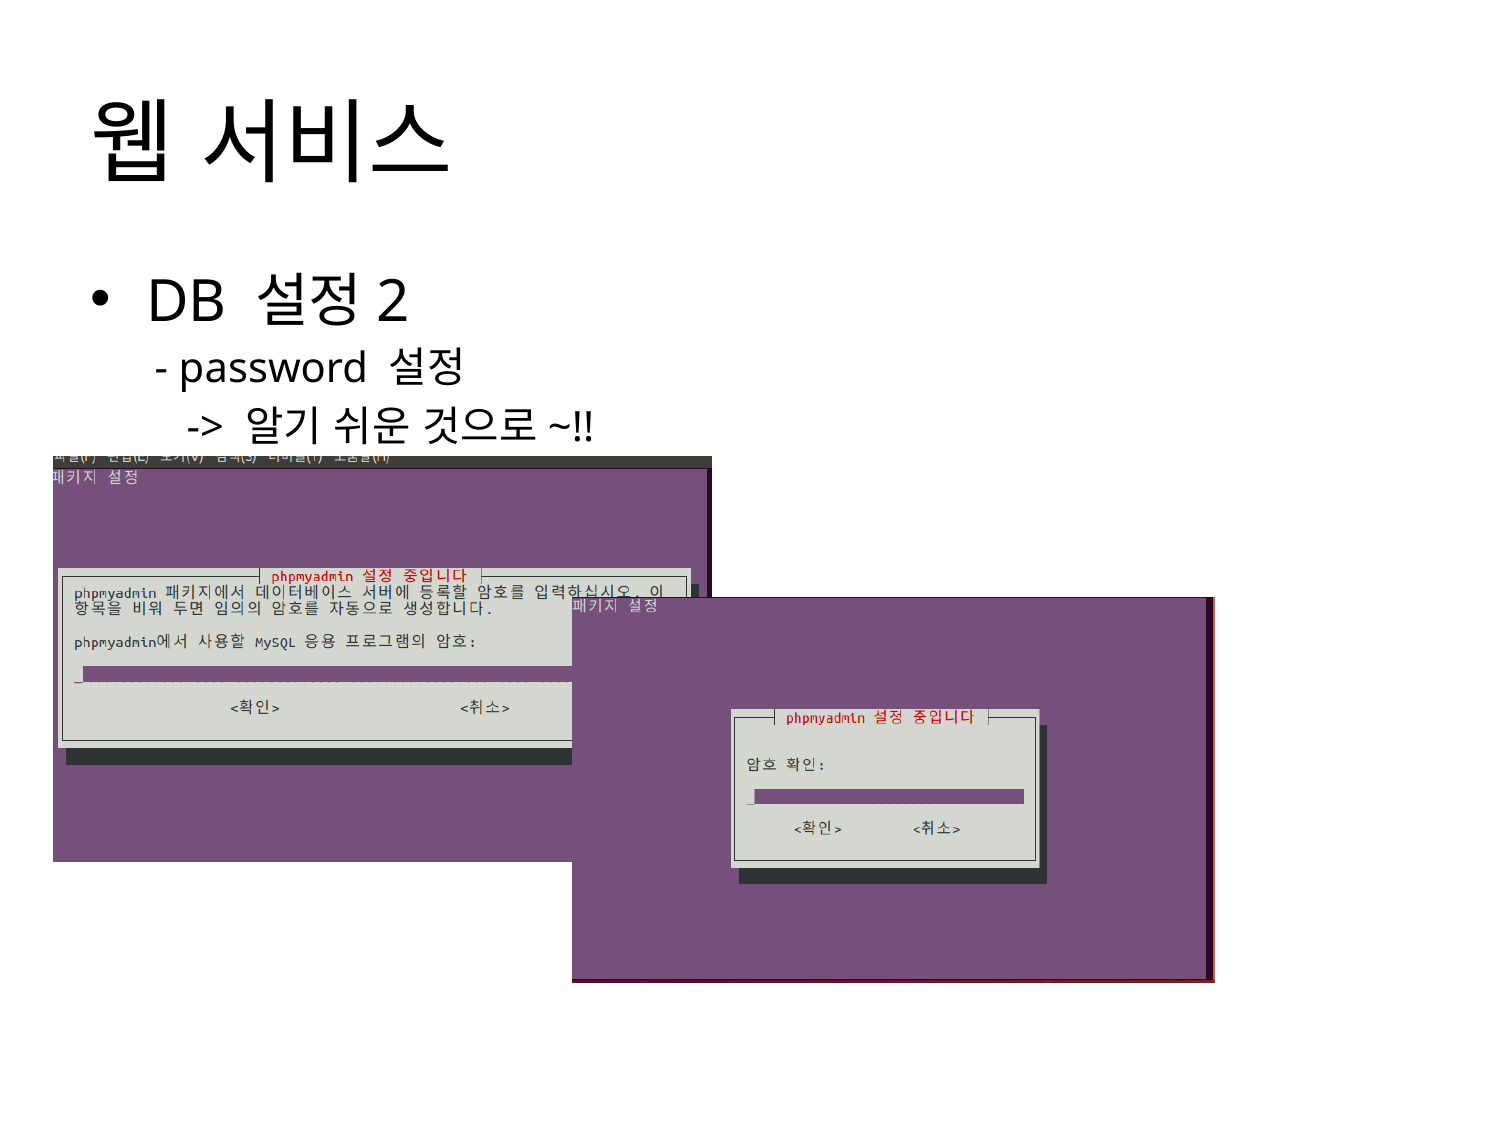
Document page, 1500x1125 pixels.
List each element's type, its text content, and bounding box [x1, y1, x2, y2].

title 웹 서비스 [75, 45, 1425, 233]
picture [52, 455, 1216, 983]
list DB 설정2 - password 설정 -> 알기 쉬운 것으로~!! [75, 255, 1483, 1094]
